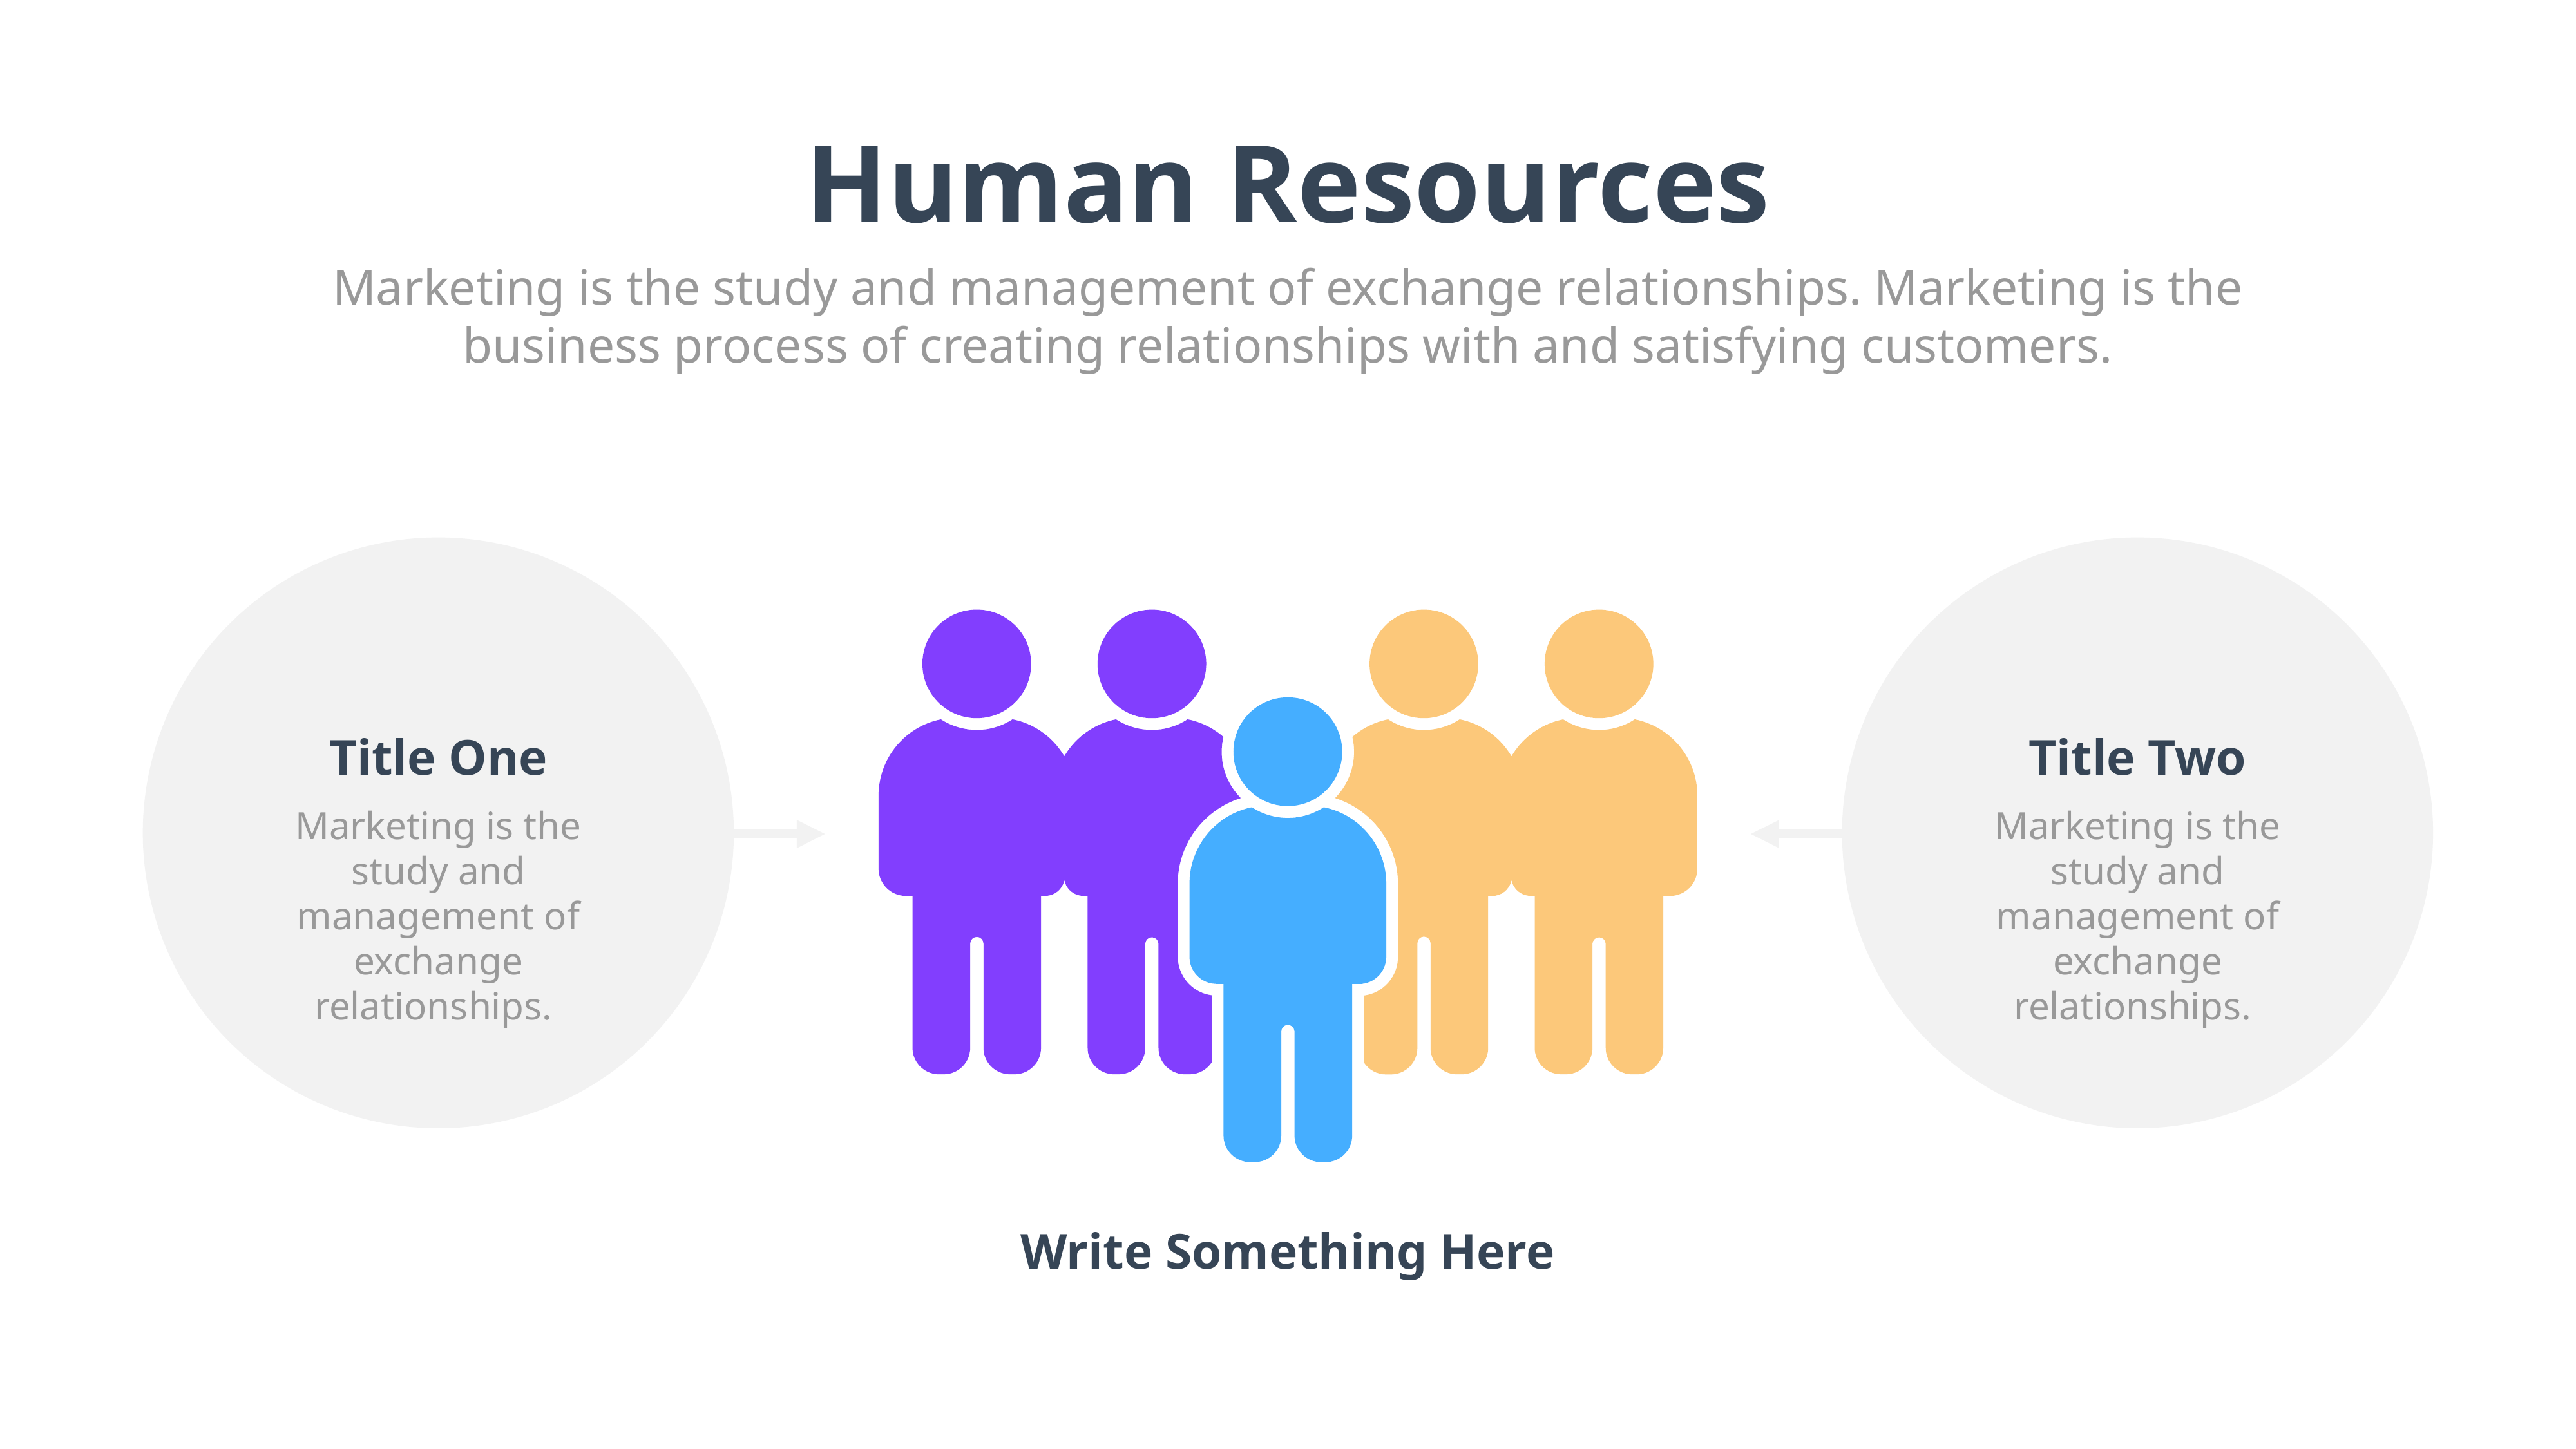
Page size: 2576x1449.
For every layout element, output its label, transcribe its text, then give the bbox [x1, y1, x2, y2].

text_box [1097, 609, 1207, 719]
text_box Human Resources [796, 110, 1780, 249]
text_box [878, 719, 1241, 1075]
text_box [1369, 609, 1478, 719]
text_box [142, 537, 734, 1128]
text_box [1335, 719, 1697, 1075]
text_box [1842, 537, 2434, 1128]
text_box Marketing is the study and management of exchange relationships. Marketing is the business process of creating relationships with and satisfying customers. [281, 251, 2295, 377]
text_box [922, 609, 1031, 719]
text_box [1933, 722, 2342, 944]
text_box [234, 722, 643, 944]
text_box Write Something Here [984, 1216, 1592, 1283]
text_box [1544, 609, 1654, 719]
text_box [1233, 697, 1342, 806]
text_box [1189, 807, 1387, 1162]
